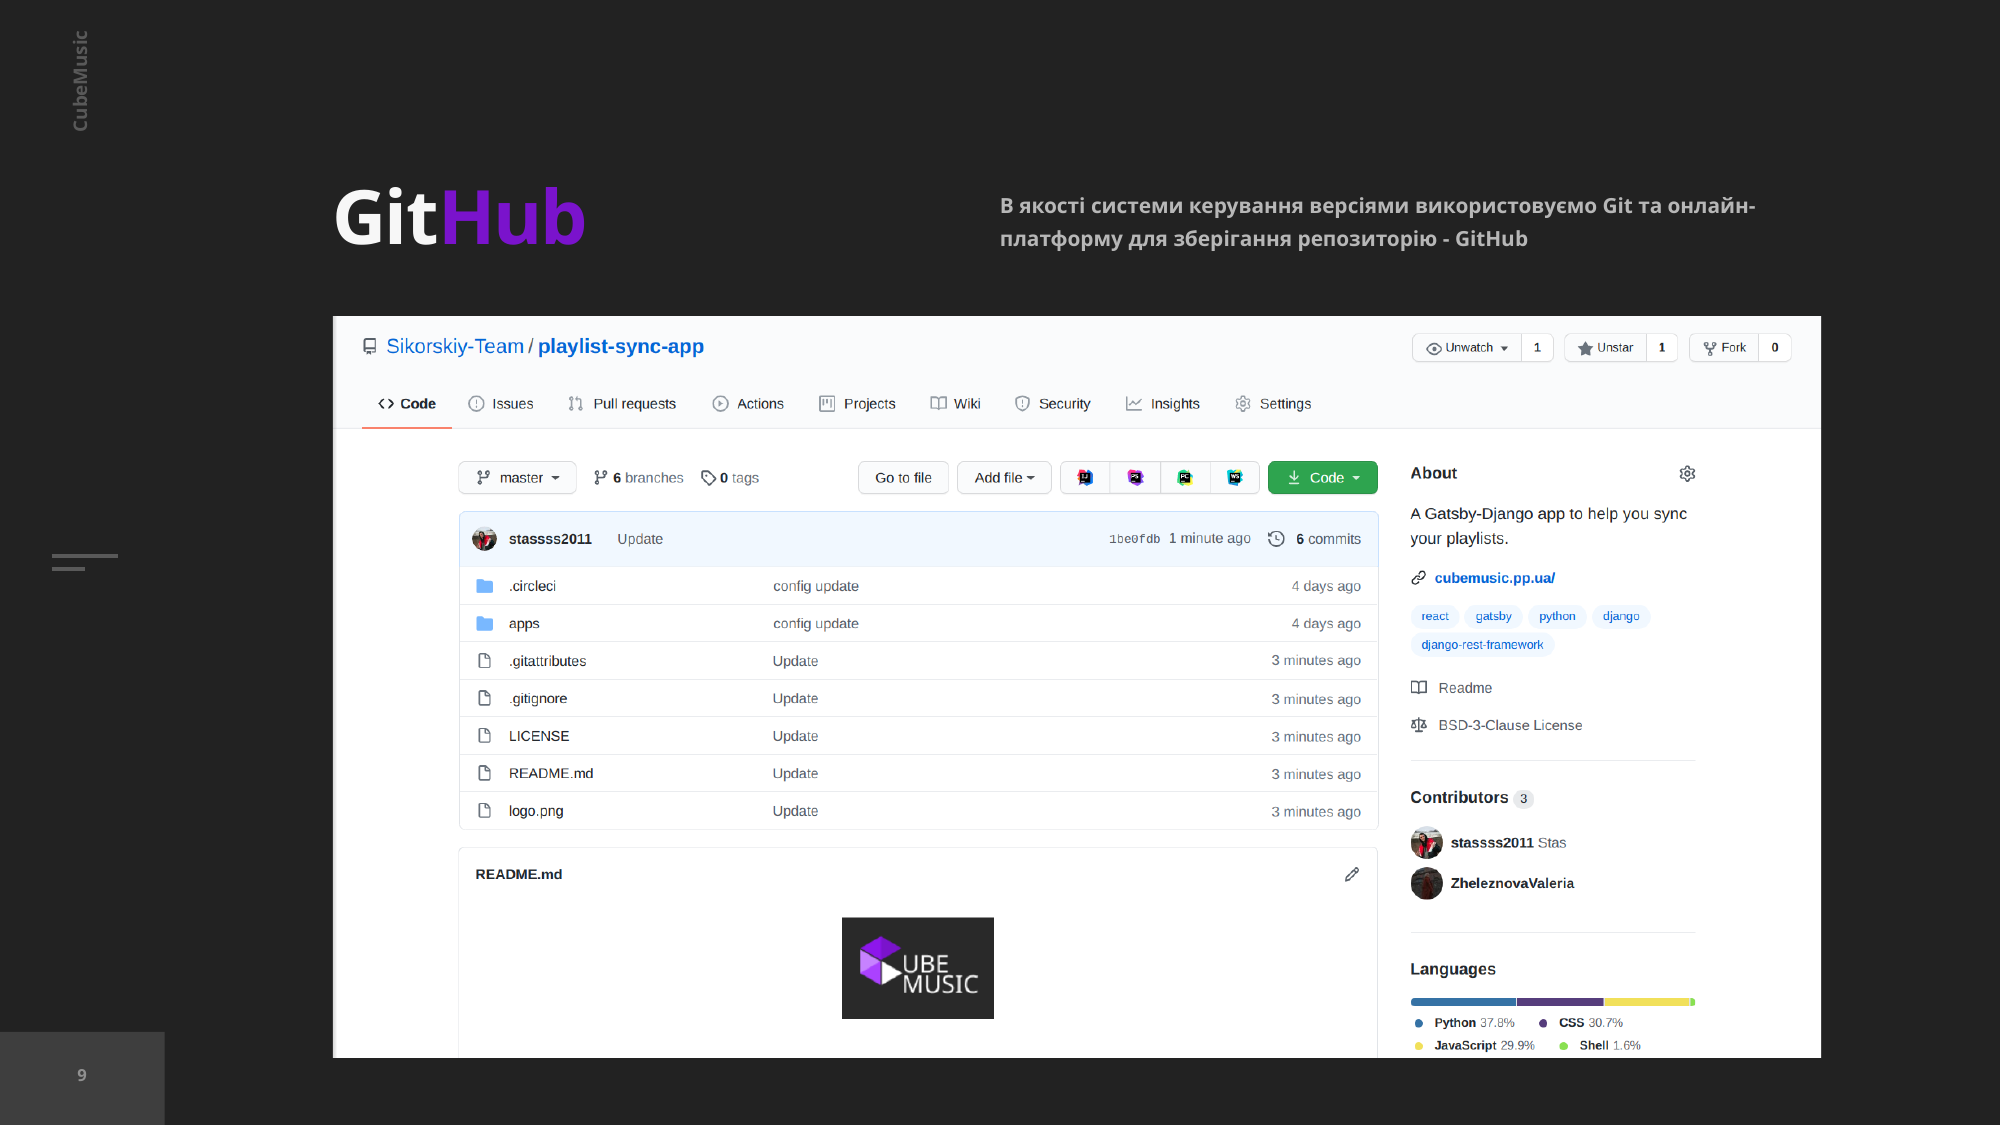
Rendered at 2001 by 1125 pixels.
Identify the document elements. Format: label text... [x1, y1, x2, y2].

picture [332, 316, 1822, 1058]
text_box В якості системи керування версіями використовуємо Git та онлайн-платформу для зберігання репозиторію - GitHub [1000, 179, 1845, 256]
title GitHub [332, 155, 1835, 361]
